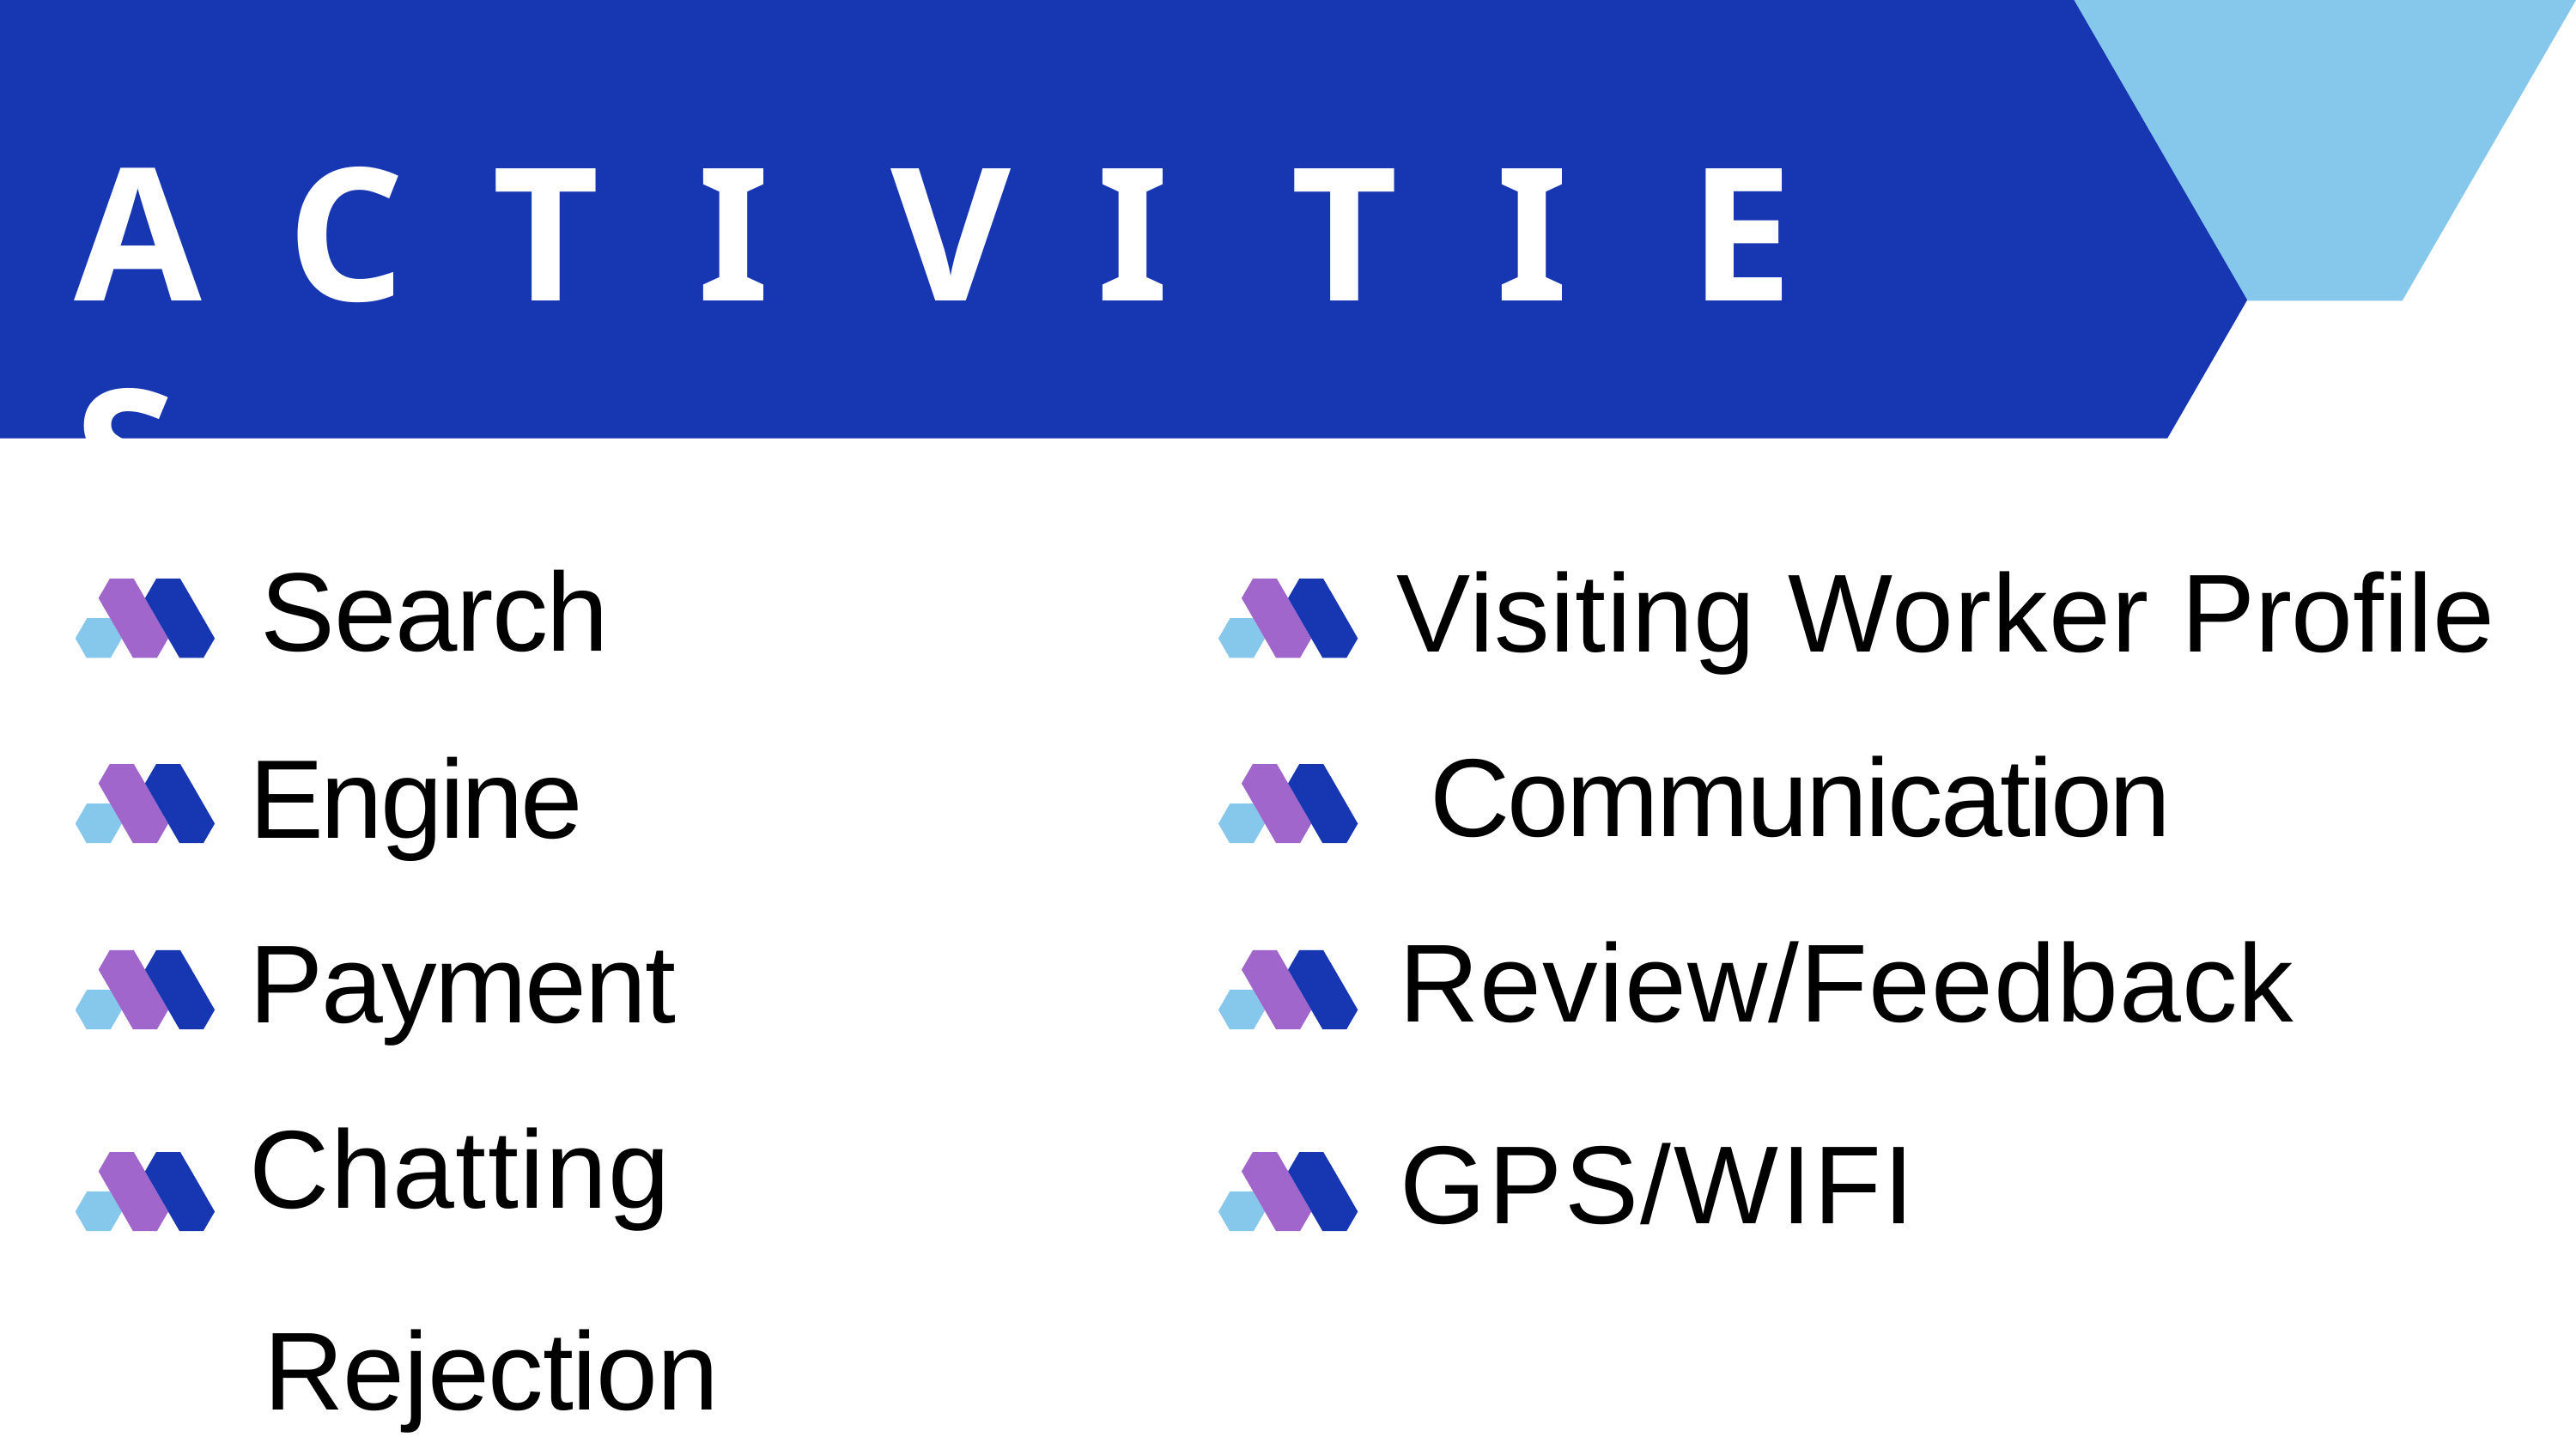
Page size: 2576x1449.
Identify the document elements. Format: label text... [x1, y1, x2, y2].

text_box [1218, 763, 1358, 844]
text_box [75, 763, 216, 844]
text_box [1218, 949, 1358, 1030]
list Search Engine Payment Chatting Rejection [247, 486, 969, 1432]
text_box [75, 1151, 216, 1232]
title A C T I V I T I E S [72, 112, 1972, 560]
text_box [75, 578, 216, 658]
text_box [75, 949, 216, 1030]
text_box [1218, 578, 1358, 658]
list Visiting Worker Profile Communication Review/Feedback GPS/WIFI [1394, 488, 2498, 1317]
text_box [1218, 1151, 1358, 1232]
